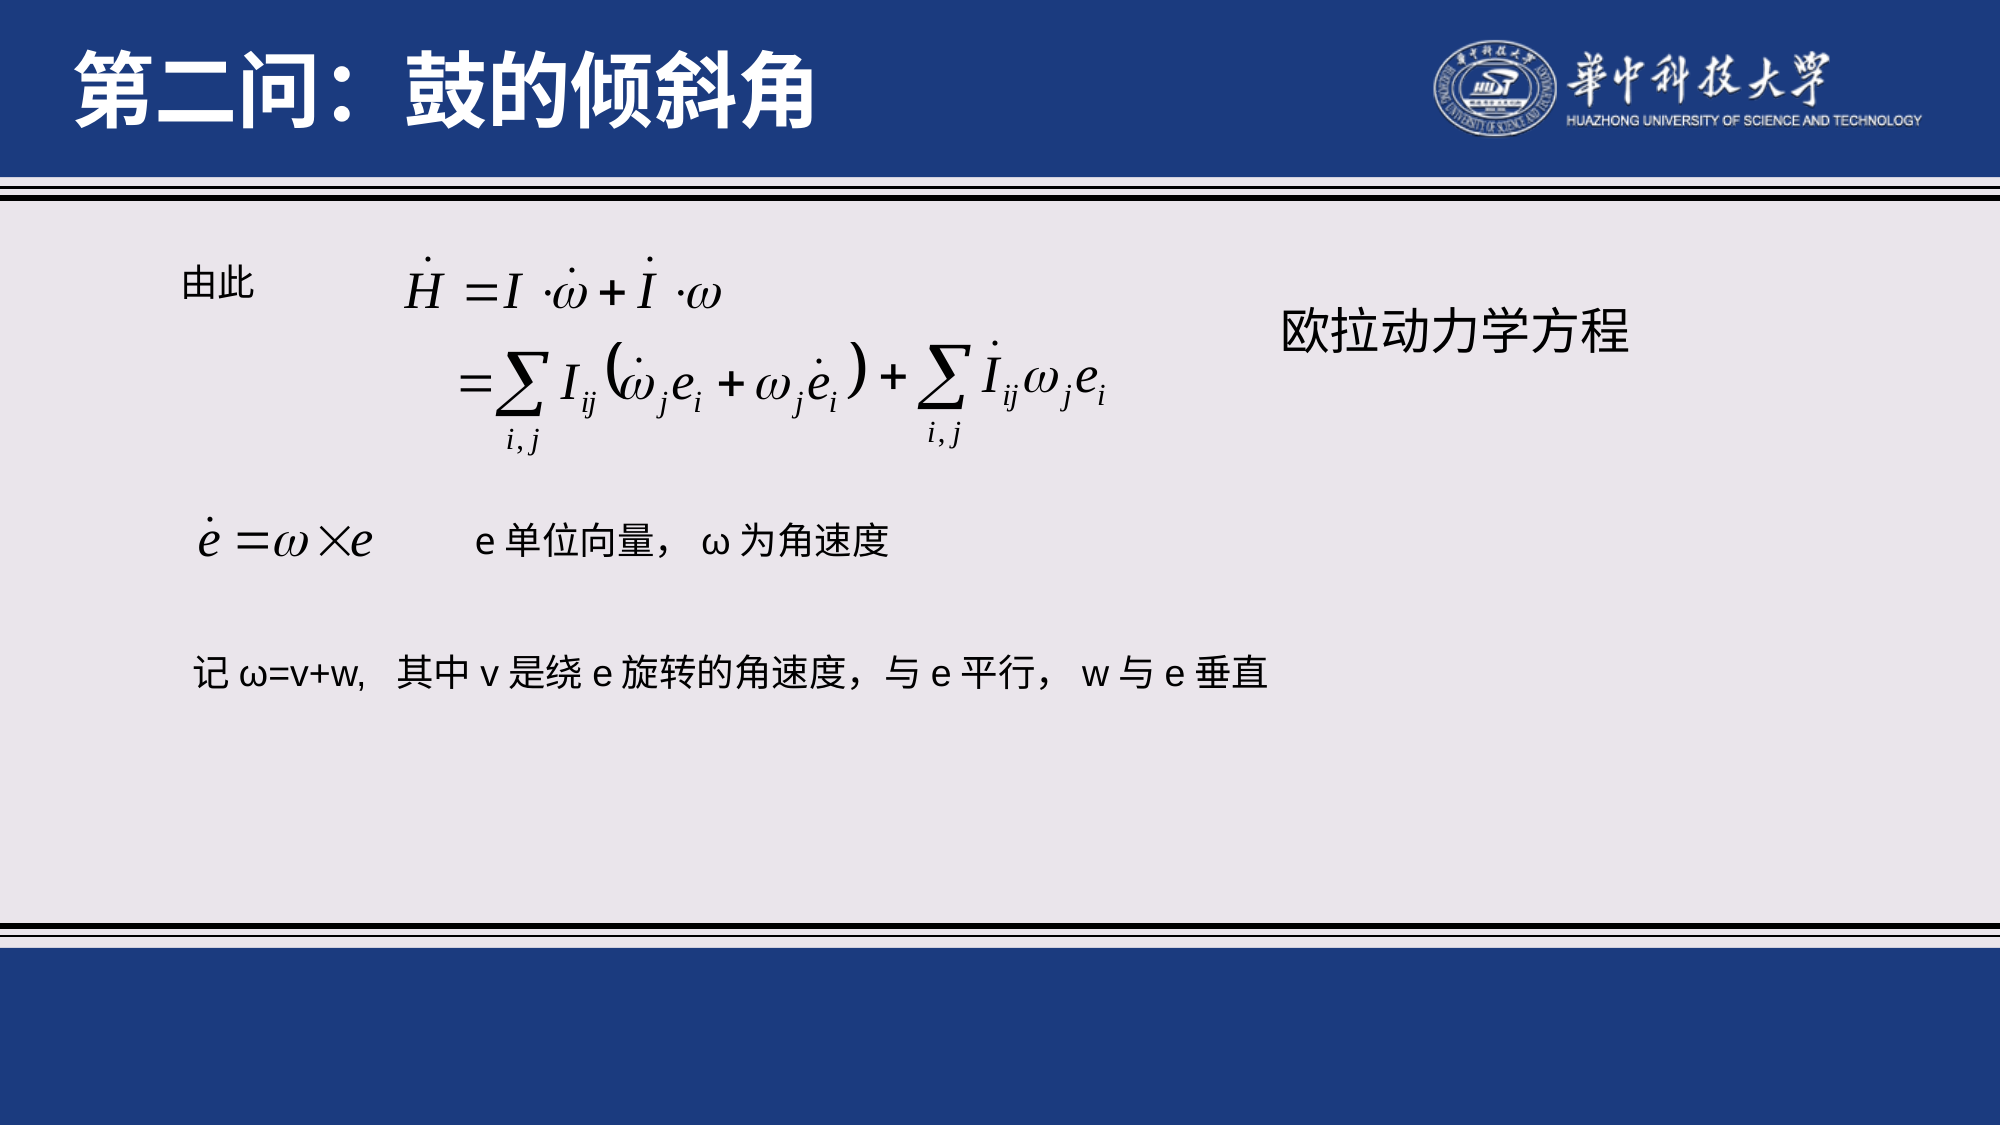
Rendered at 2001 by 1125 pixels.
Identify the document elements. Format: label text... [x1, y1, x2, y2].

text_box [190, 508, 383, 570]
text_box 第二问：鼓的倾斜角 [56, 31, 1033, 146]
text_box 由此 [165, 251, 271, 312]
text_box e单位向量，ω为角速度 [459, 509, 1049, 570]
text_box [394, 251, 732, 322]
picture [1428, 31, 1957, 146]
text_box 记ω=v+w, 其中v是绕e旋转的角速度，与e平行，w与e垂直 [177, 641, 1736, 701]
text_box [447, 342, 868, 465]
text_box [871, 335, 1121, 459]
text_box 欧拉动力学方程 [1265, 292, 1697, 367]
